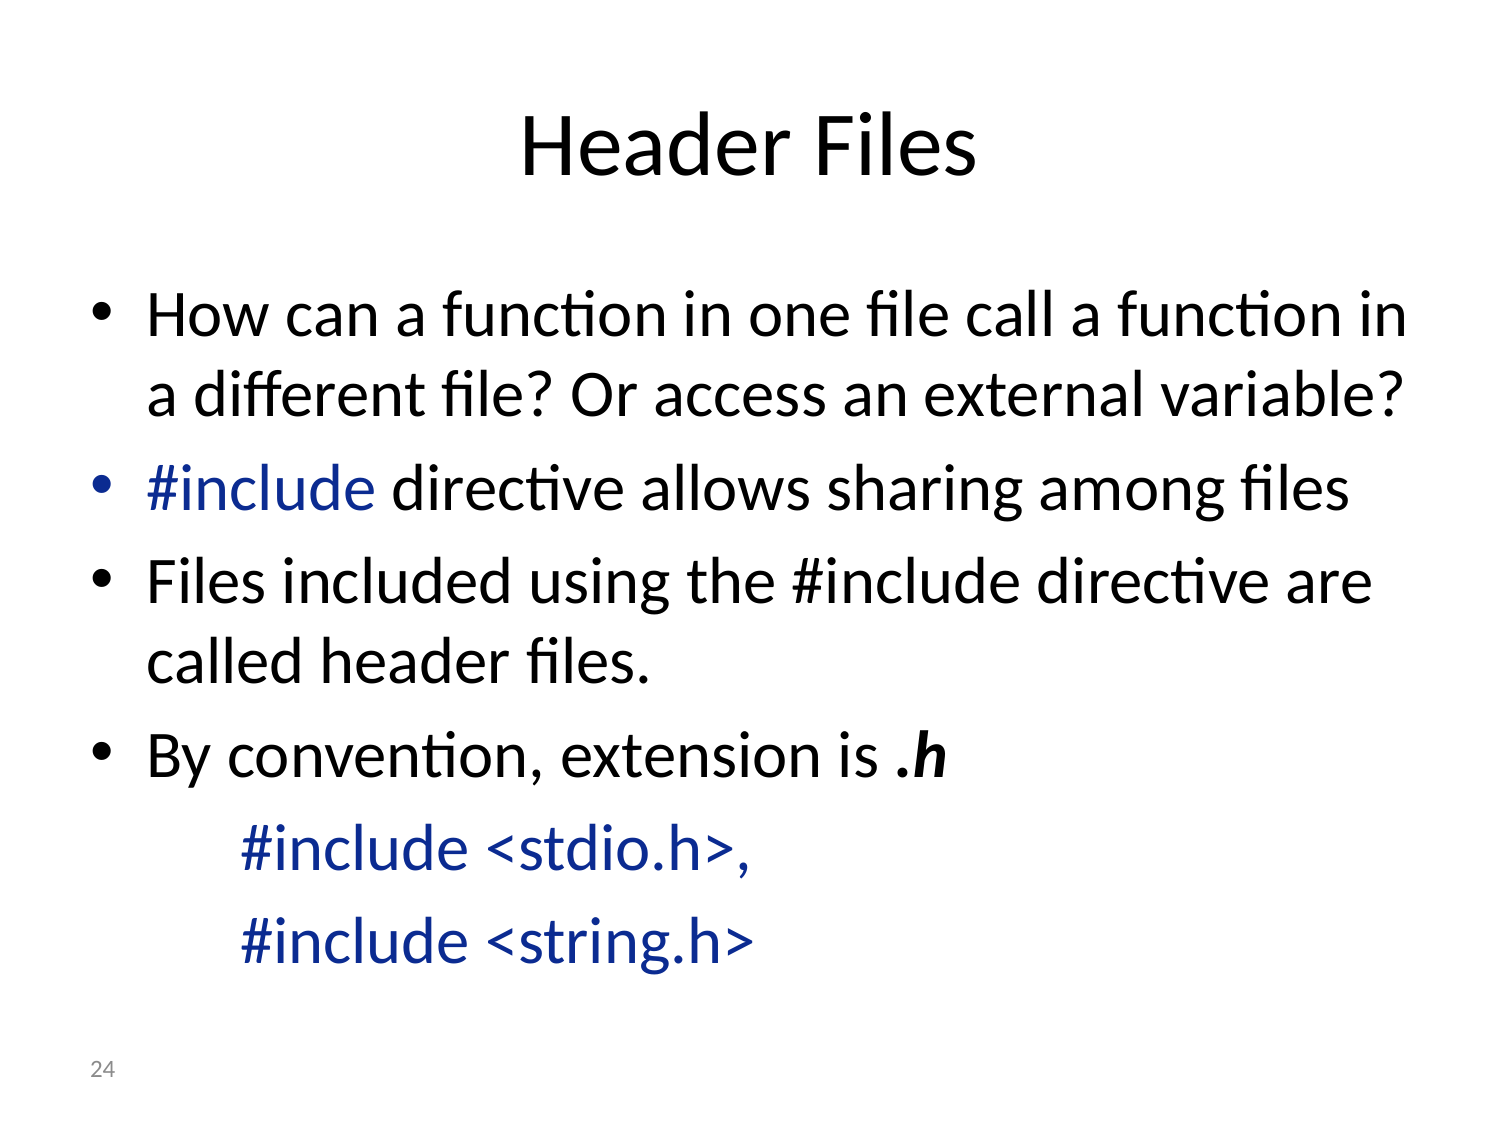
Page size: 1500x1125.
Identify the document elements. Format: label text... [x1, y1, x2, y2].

slide_number 24 [75, 1037, 425, 1098]
list How can a function in one file call a function in a different file? Or access an external variable? #include directive allows sharing among files Files included using the #include directive are called header files. By convention, extension is .h #include <stdio.h>, #include <string.h> [75, 262, 1425, 1063]
title Header Files [75, 45, 1425, 233]
